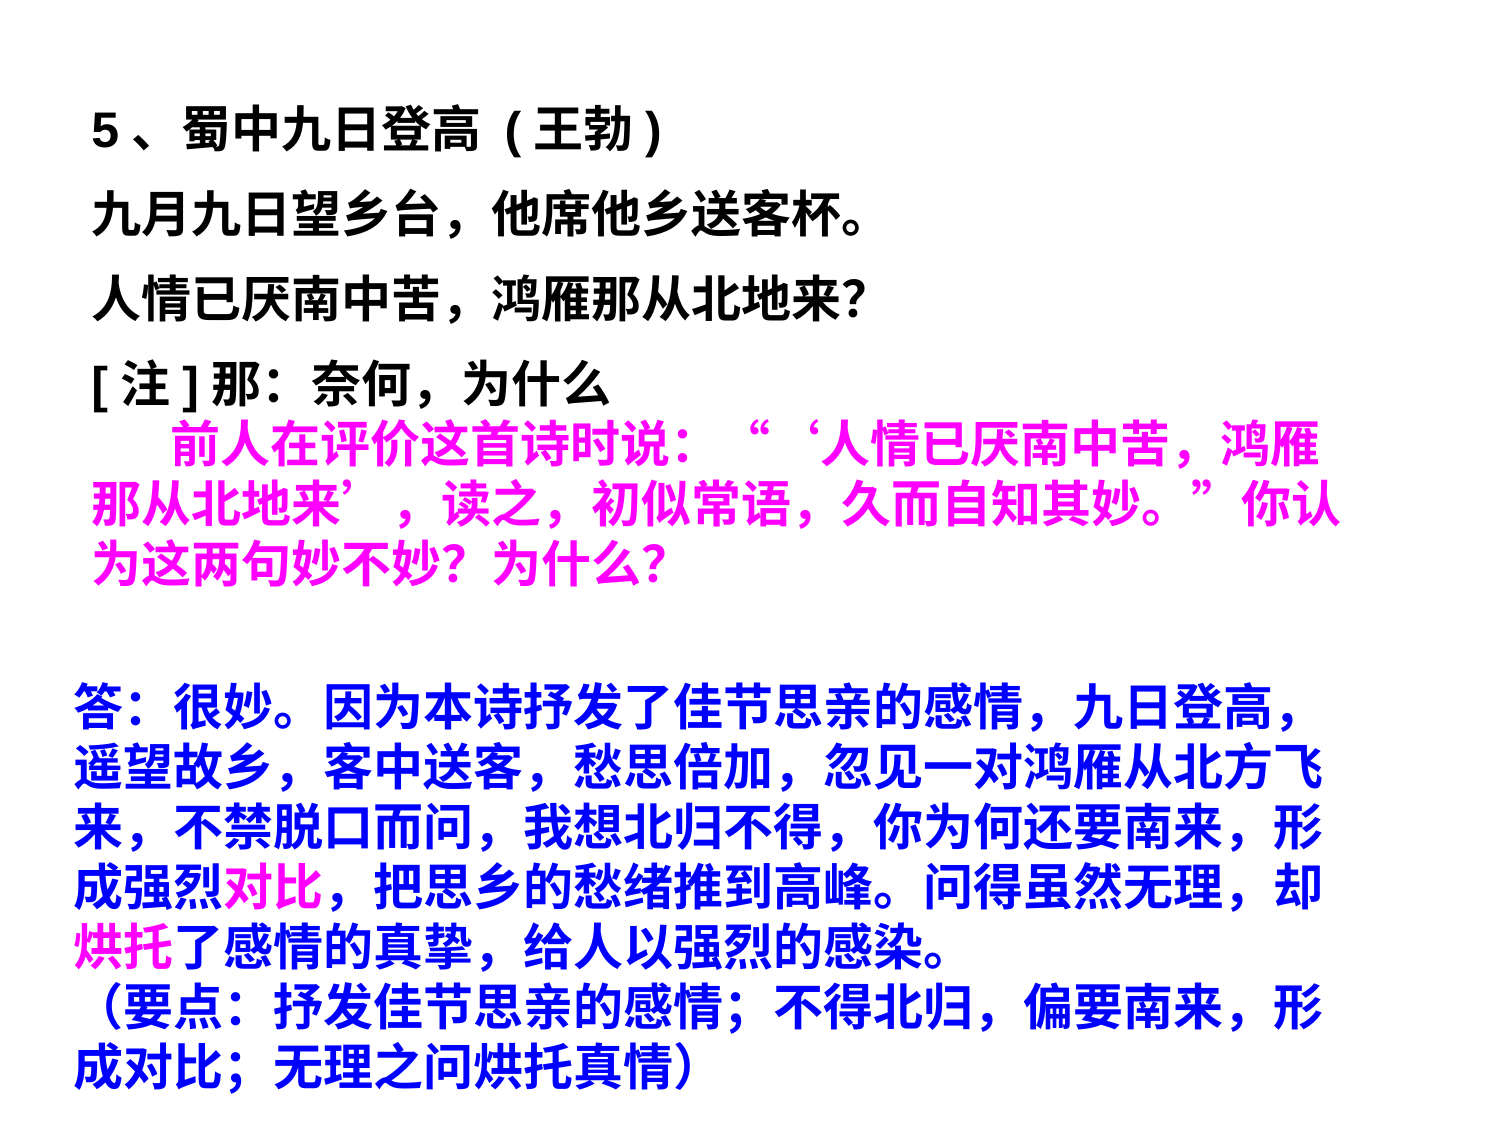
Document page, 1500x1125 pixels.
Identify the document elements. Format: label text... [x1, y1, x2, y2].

text_box 答：很妙。因为本诗抒发了佳节思亲的感情，九日登高，遥望故乡，客中送客，愁思倍加，忽见一对鸿雁从北方飞来，不禁脱口而问，我想北归不得，你为何还要南来，形成强烈对比，把思乡的愁绪推到高峰。问得虽然无理，却烘托了感情的真挚，给人以强烈的感染。 （要点：抒发佳节思亲的感情；不得北归，偏要南来，形成对比；无理之问烘托真情） [58, 667, 1372, 1103]
text_box 5、蜀中九日登高 (王勃) 九月九日望乡台，他席他乡送客杯。 人情已厌南中苦，鸿雁那从北地来？ [注]那：奈何，为什么 前人在评价这首诗时说：“‘人情已厌南中苦，鸿雁那从北地来’，读之，初似常语，久而自知其妙。”你认为这两句妙不妙？为什么？ [76, 90, 1365, 667]
